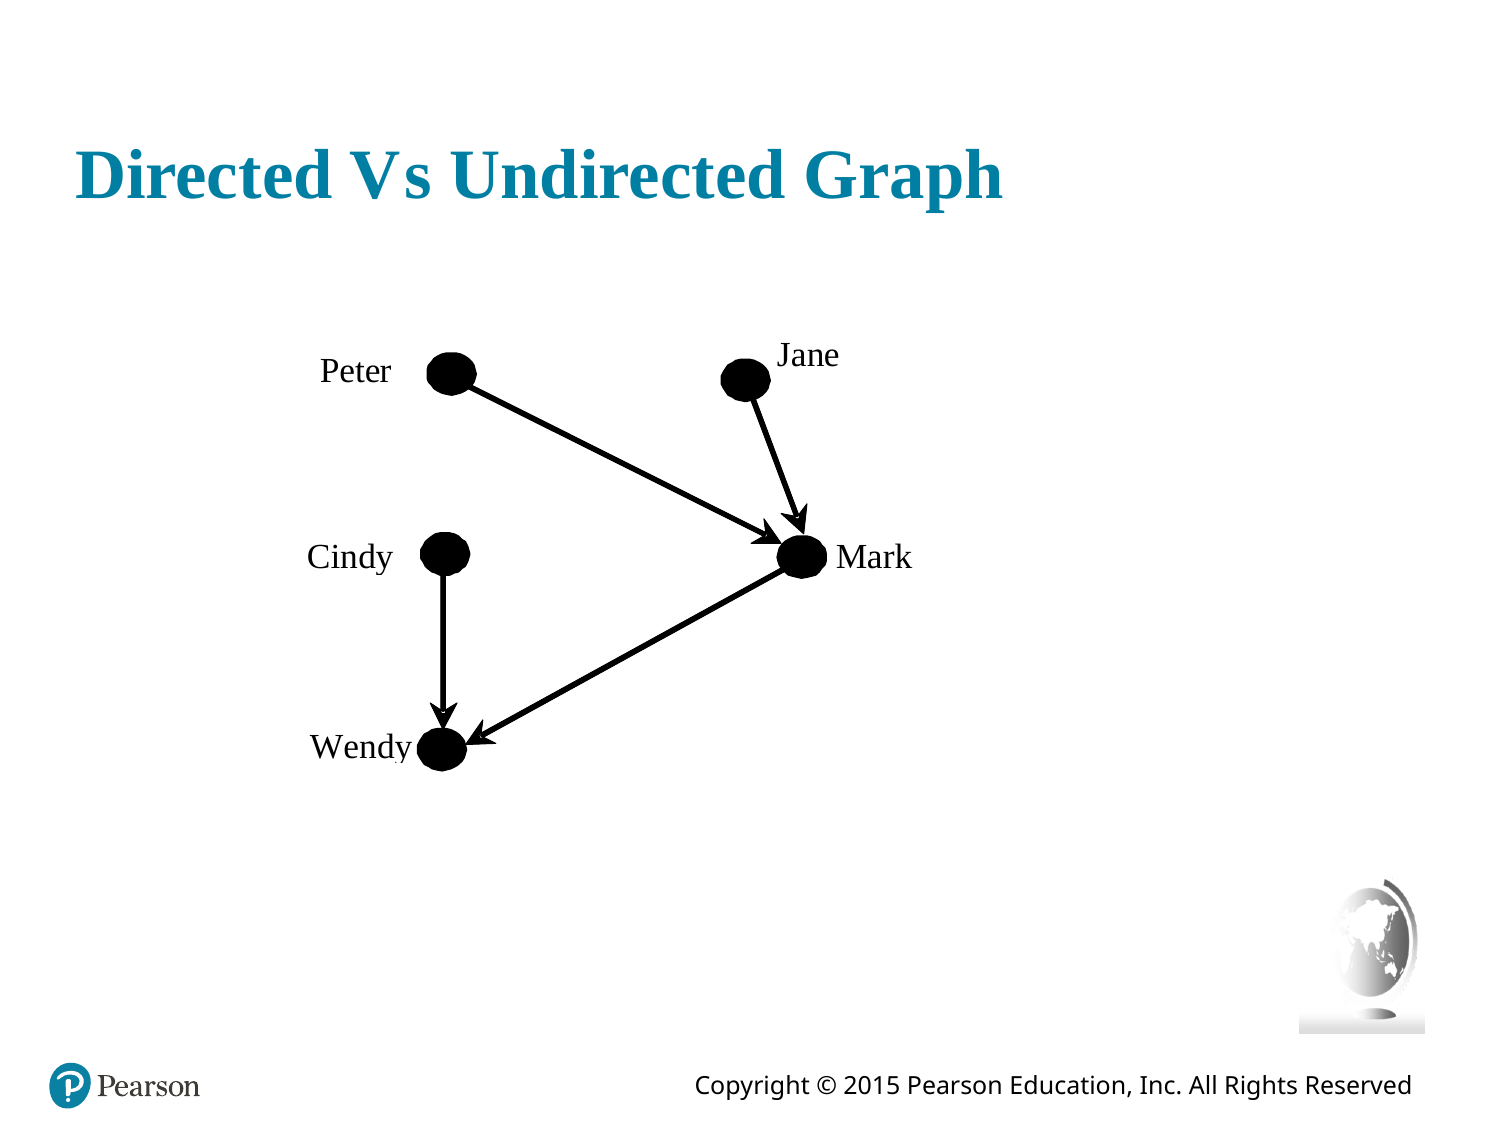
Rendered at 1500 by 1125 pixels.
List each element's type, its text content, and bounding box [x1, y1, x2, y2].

title Directed Versus Undirected Graph [75, 35, 1425, 213]
picture [249, 288, 967, 790]
picture [1299, 874, 1425, 1034]
